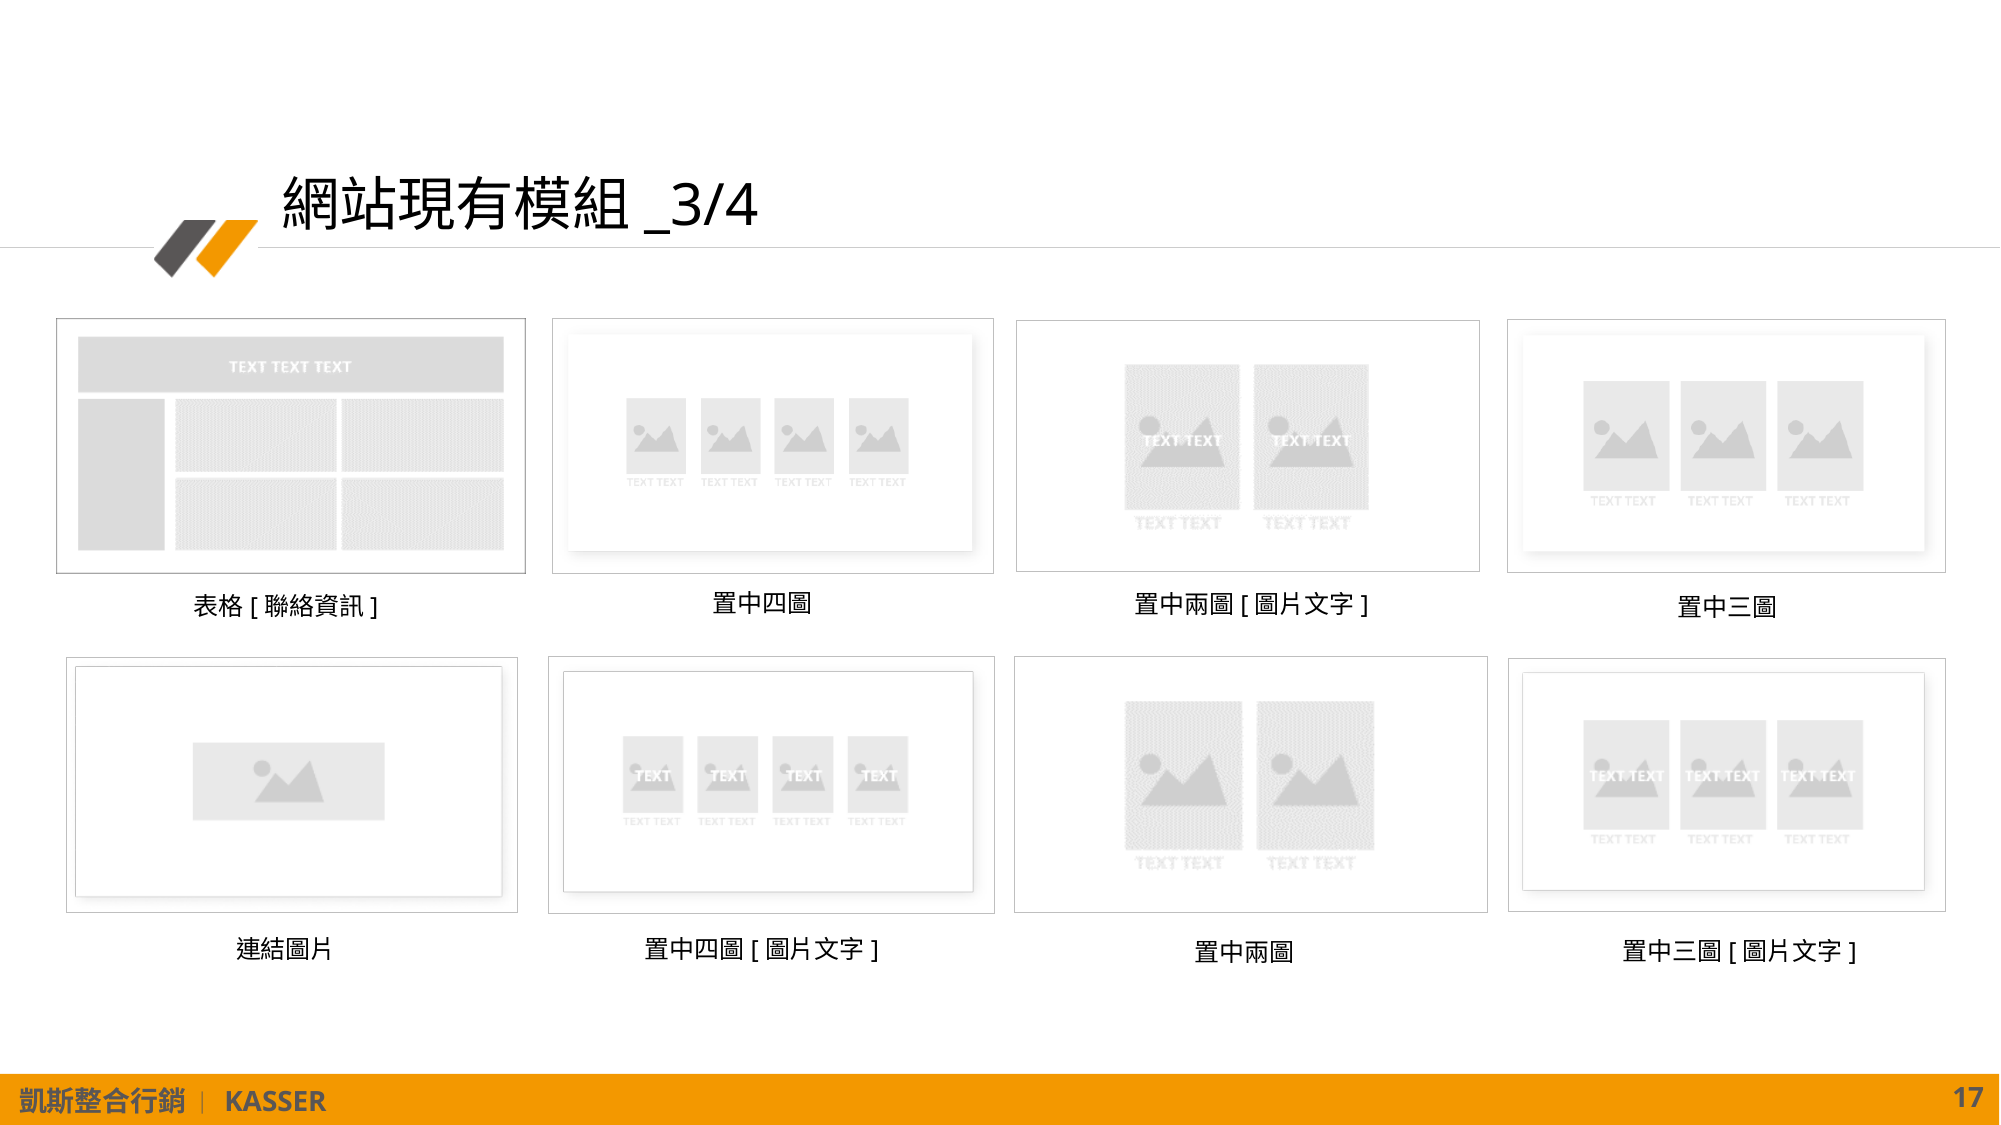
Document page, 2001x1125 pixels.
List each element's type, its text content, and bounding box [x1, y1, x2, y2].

picture [154, 220, 258, 278]
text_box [1507, 319, 1946, 630]
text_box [552, 318, 994, 626]
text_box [1016, 320, 1480, 627]
slide_number 17 [1703, 1071, 2000, 1125]
text_box 網站現有模組_3/4 [266, 159, 774, 245]
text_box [1014, 656, 1488, 975]
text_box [1508, 658, 1946, 974]
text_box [55, 318, 526, 629]
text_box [548, 656, 995, 972]
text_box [66, 657, 518, 973]
